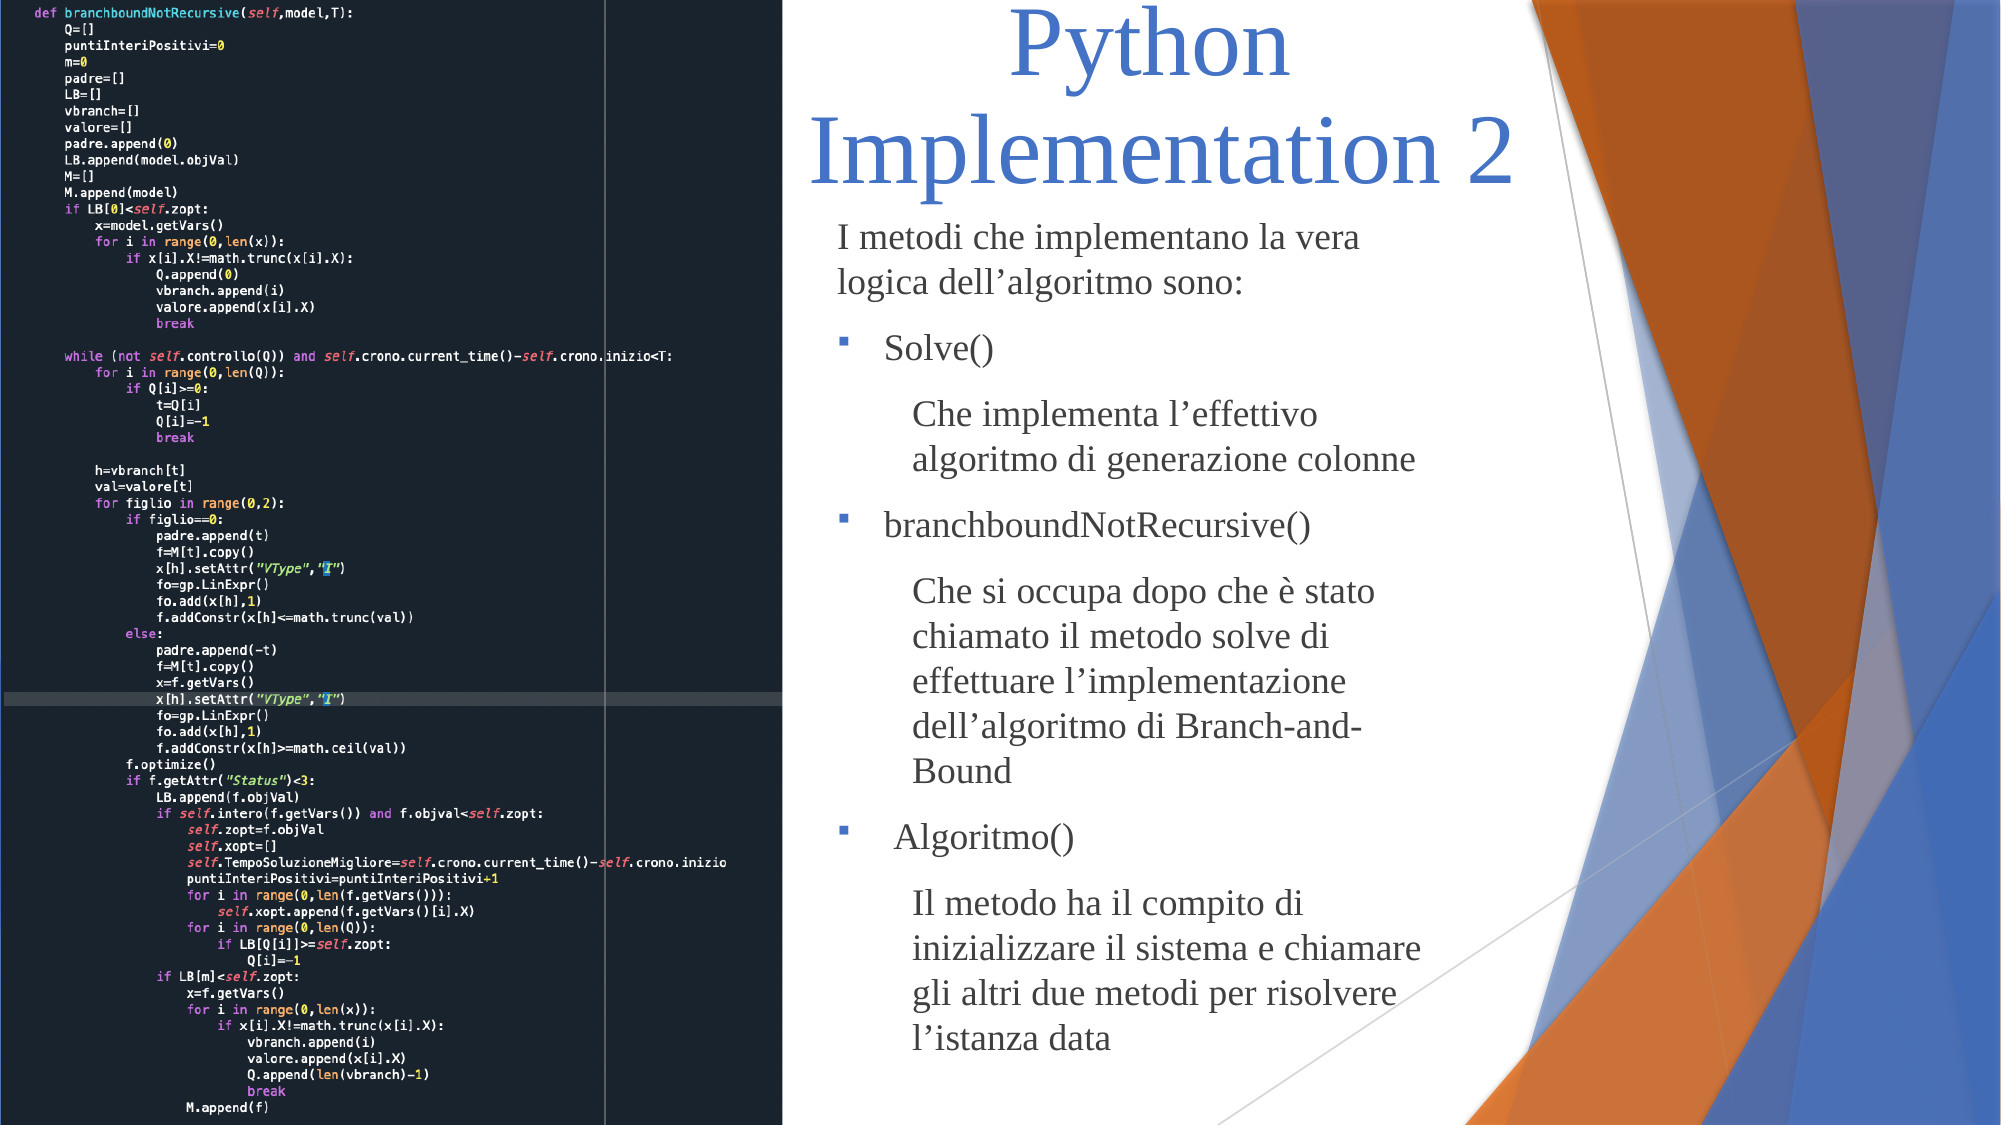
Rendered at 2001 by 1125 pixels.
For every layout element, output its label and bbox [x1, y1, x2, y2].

text_box [786, 0, 2000, 1125]
picture [0, 0, 783, 1125]
